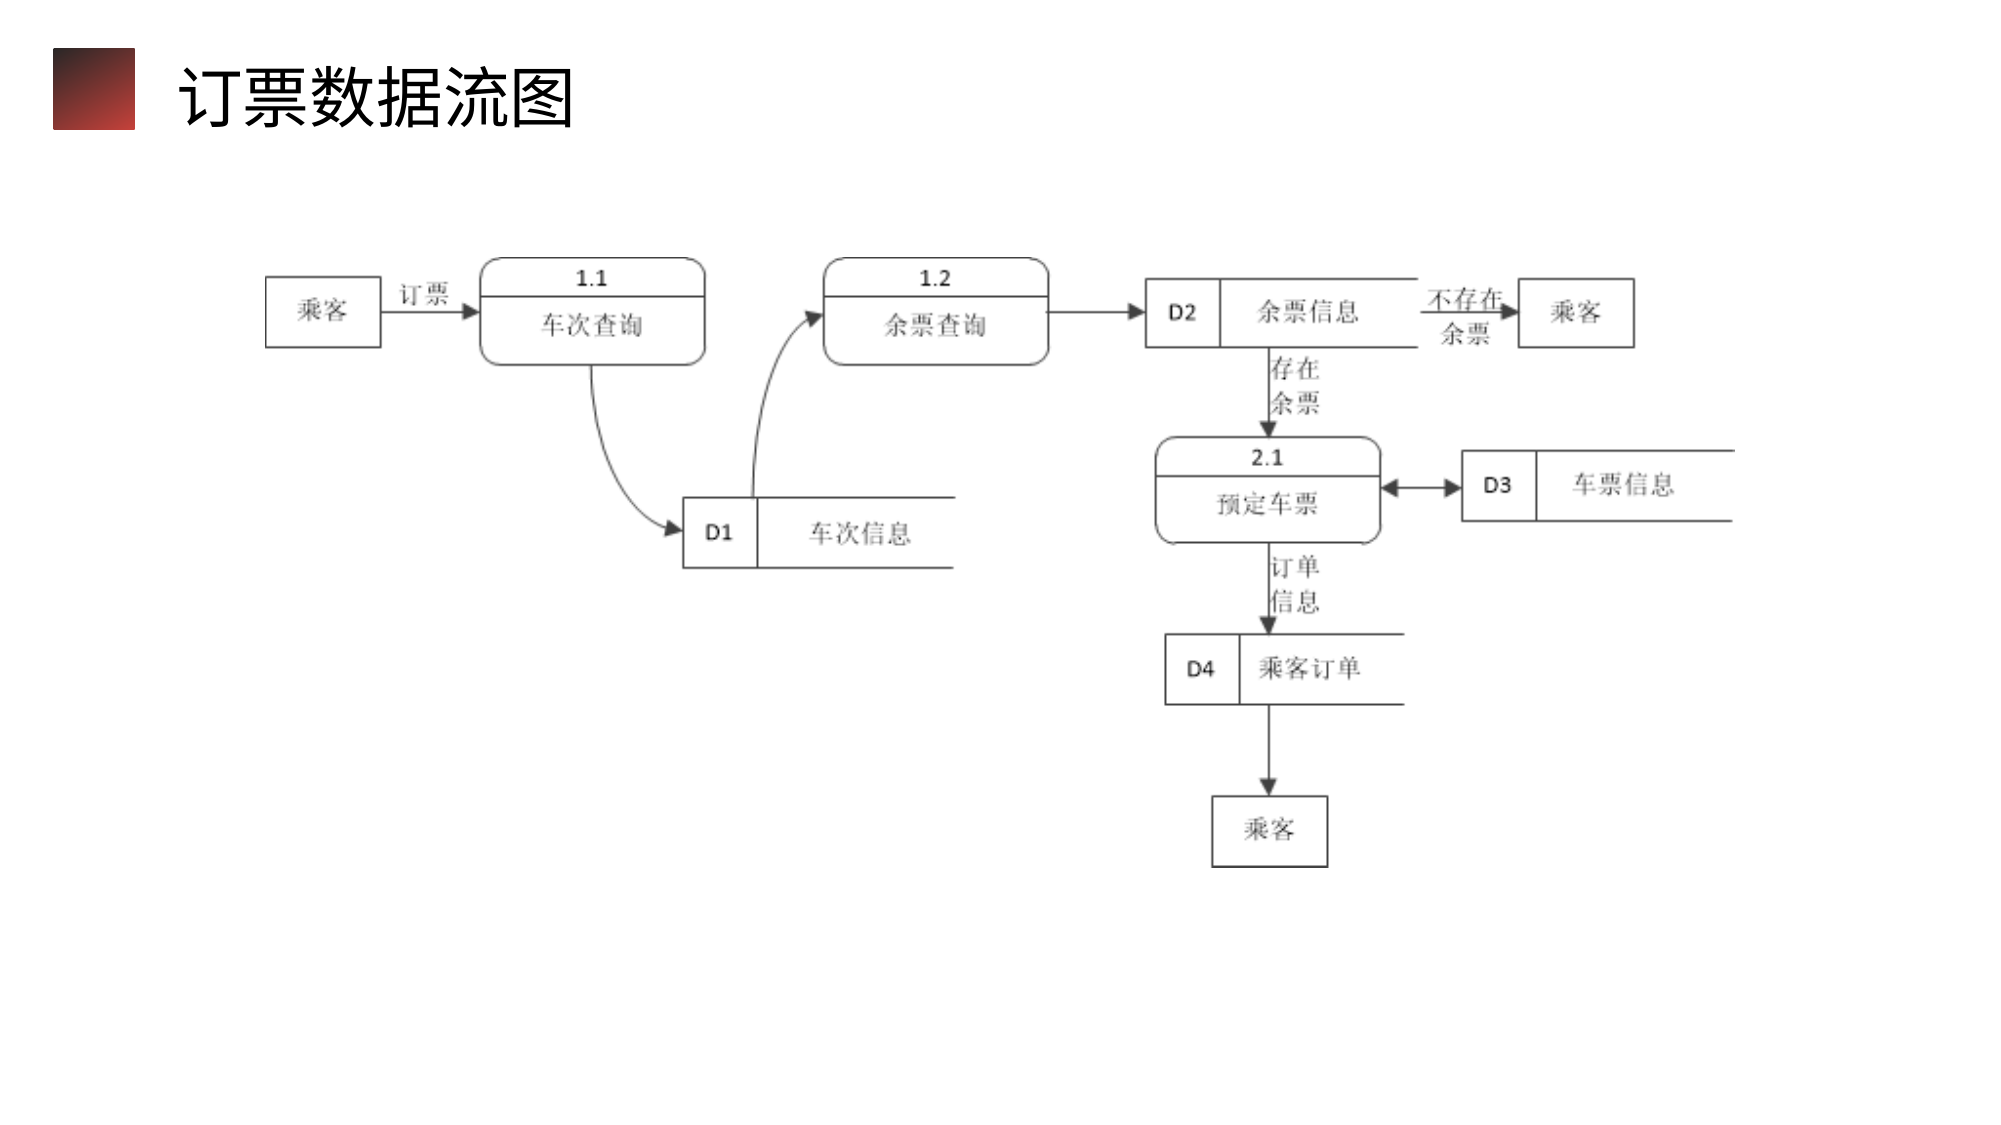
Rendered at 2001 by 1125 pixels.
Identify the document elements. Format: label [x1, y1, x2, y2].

picture [265, 257, 1735, 868]
text_box [53, 48, 1083, 144]
